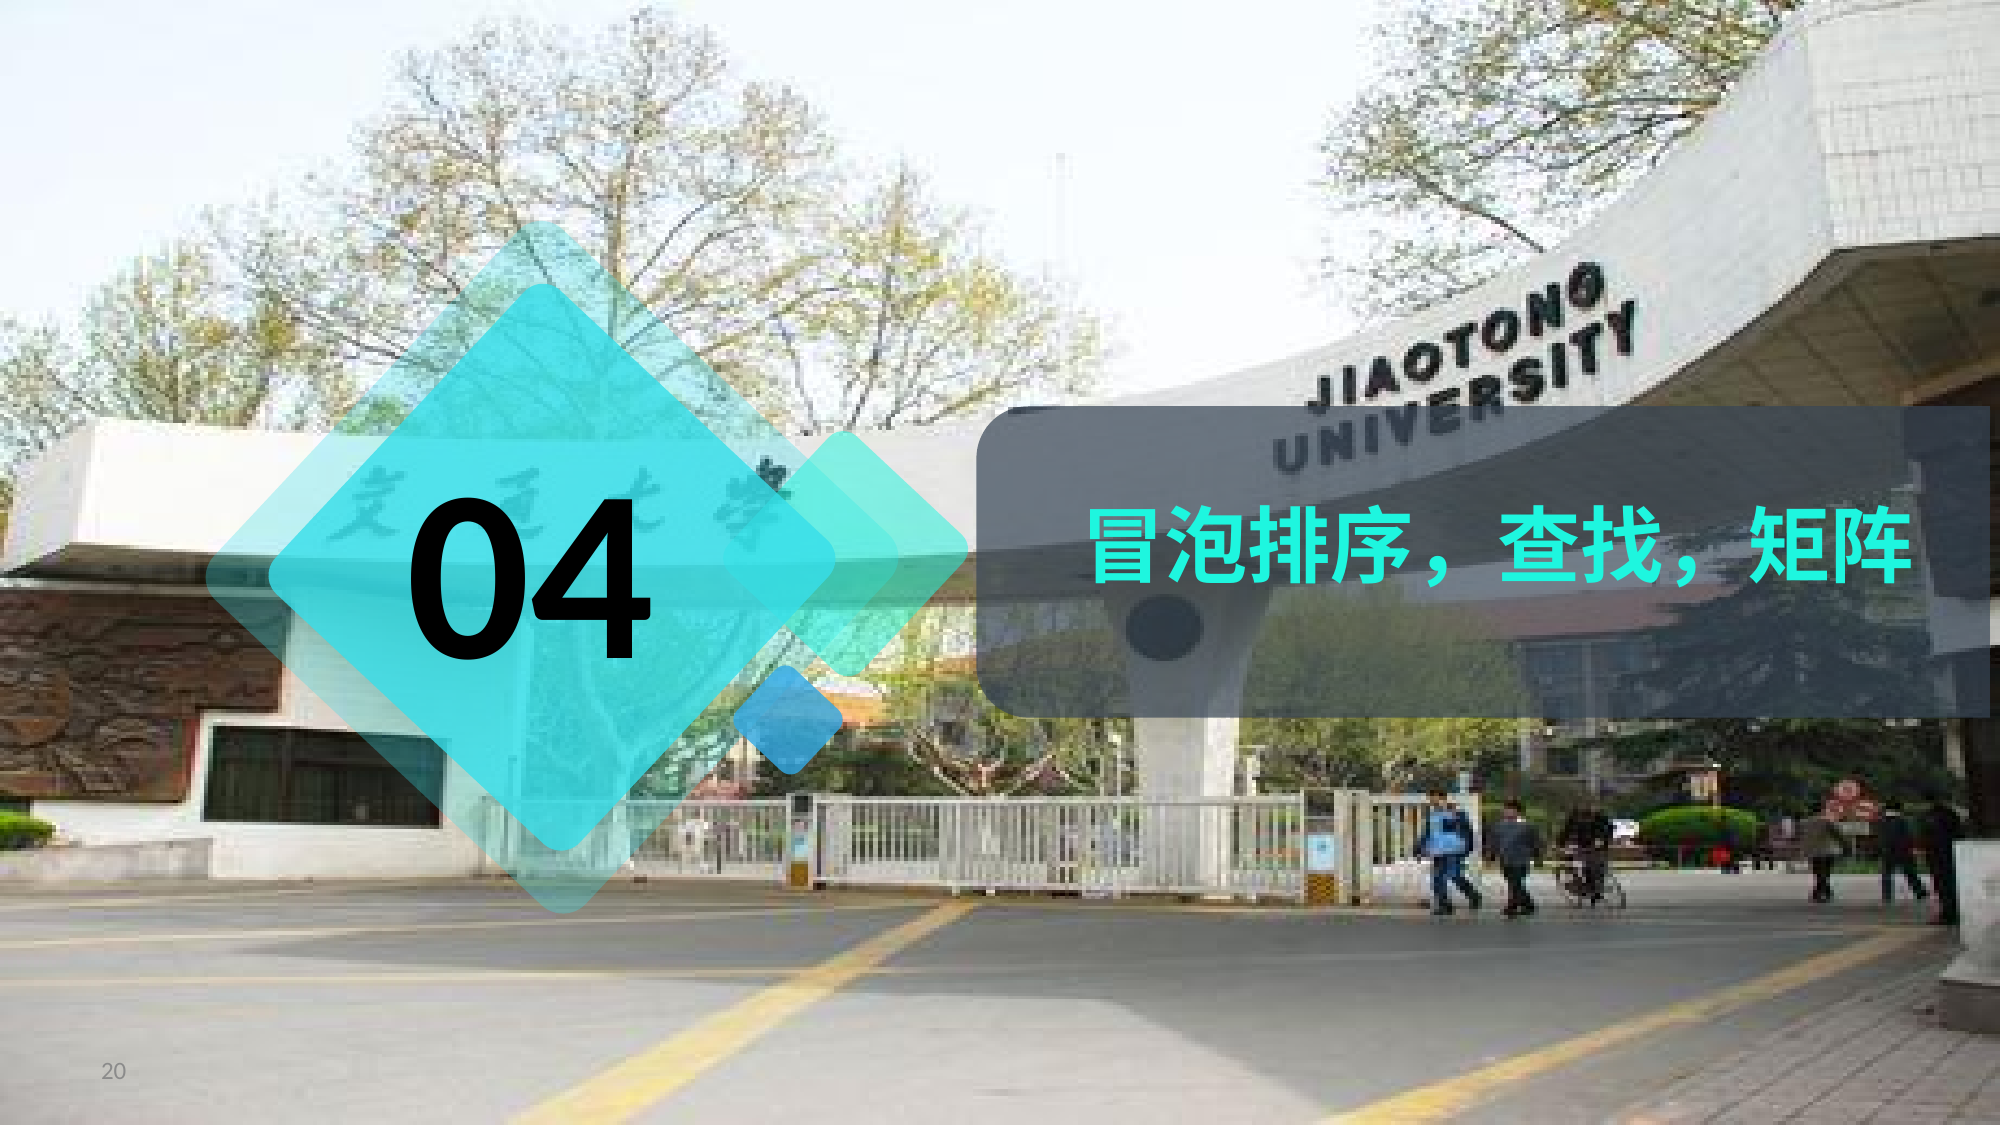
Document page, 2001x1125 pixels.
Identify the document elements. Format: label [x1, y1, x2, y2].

picture [0, 0, 2000, 1125]
text_box [976, 406, 1990, 718]
